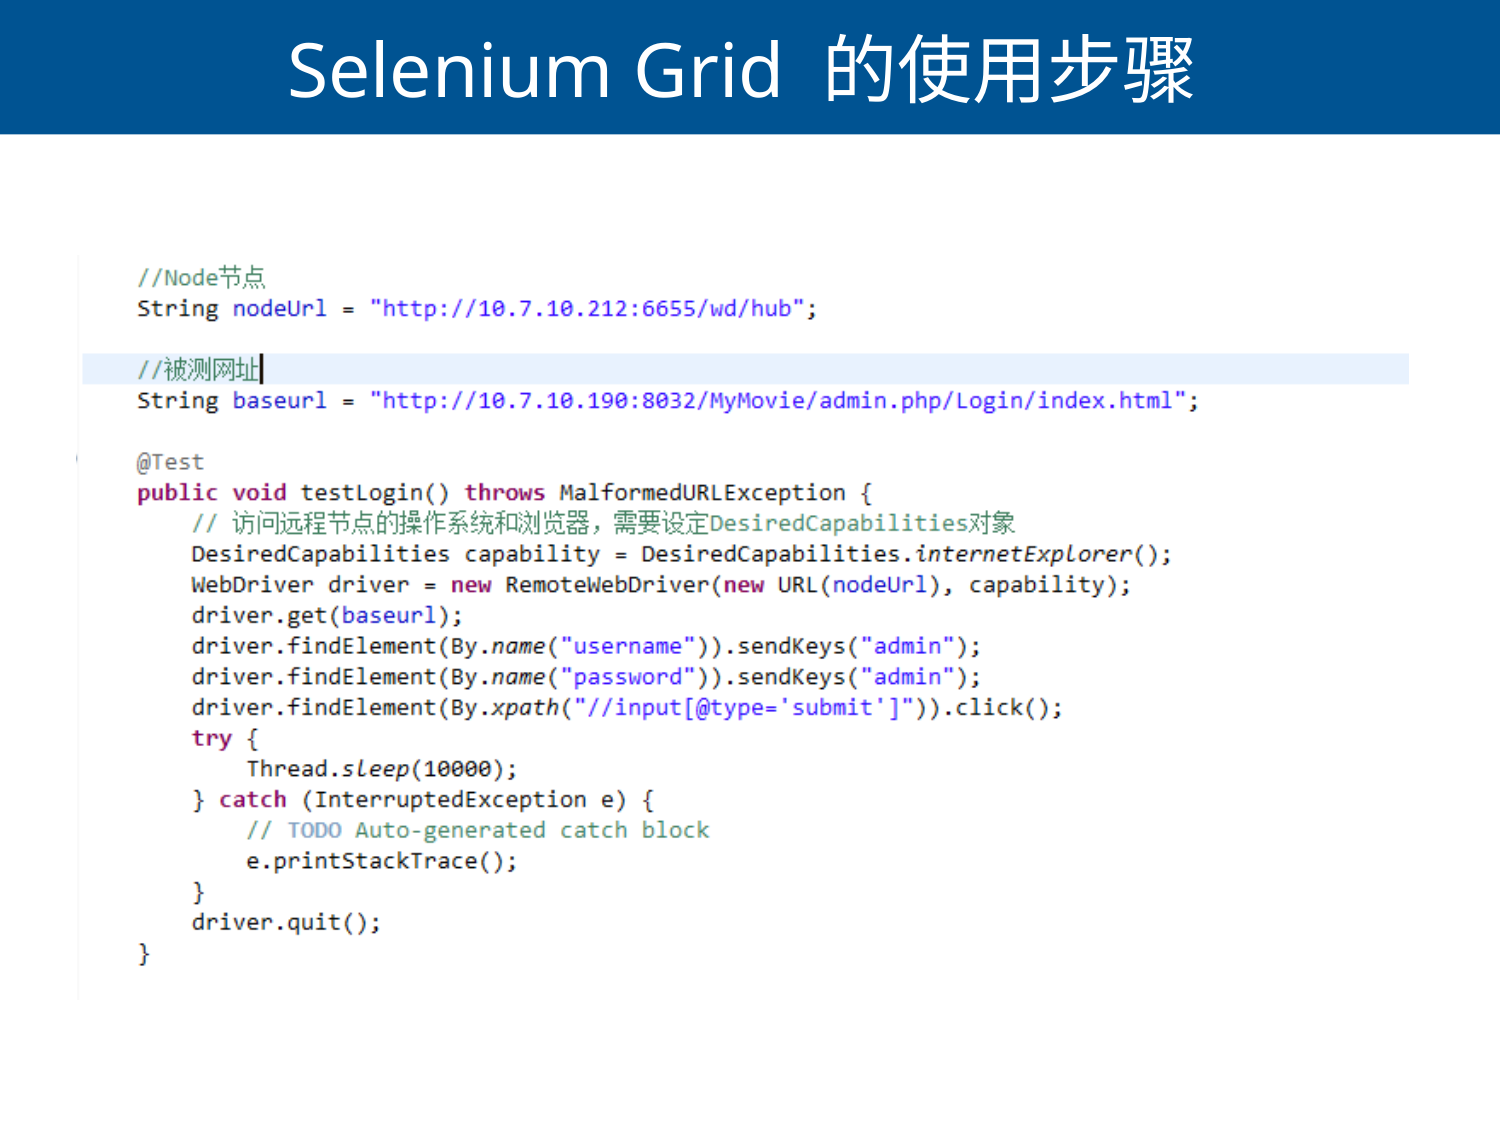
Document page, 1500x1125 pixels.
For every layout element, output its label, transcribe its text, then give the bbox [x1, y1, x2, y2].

picture [76, 255, 1409, 1000]
title Selenium Grid 的使用步骤 [2, 0, 1483, 135]
